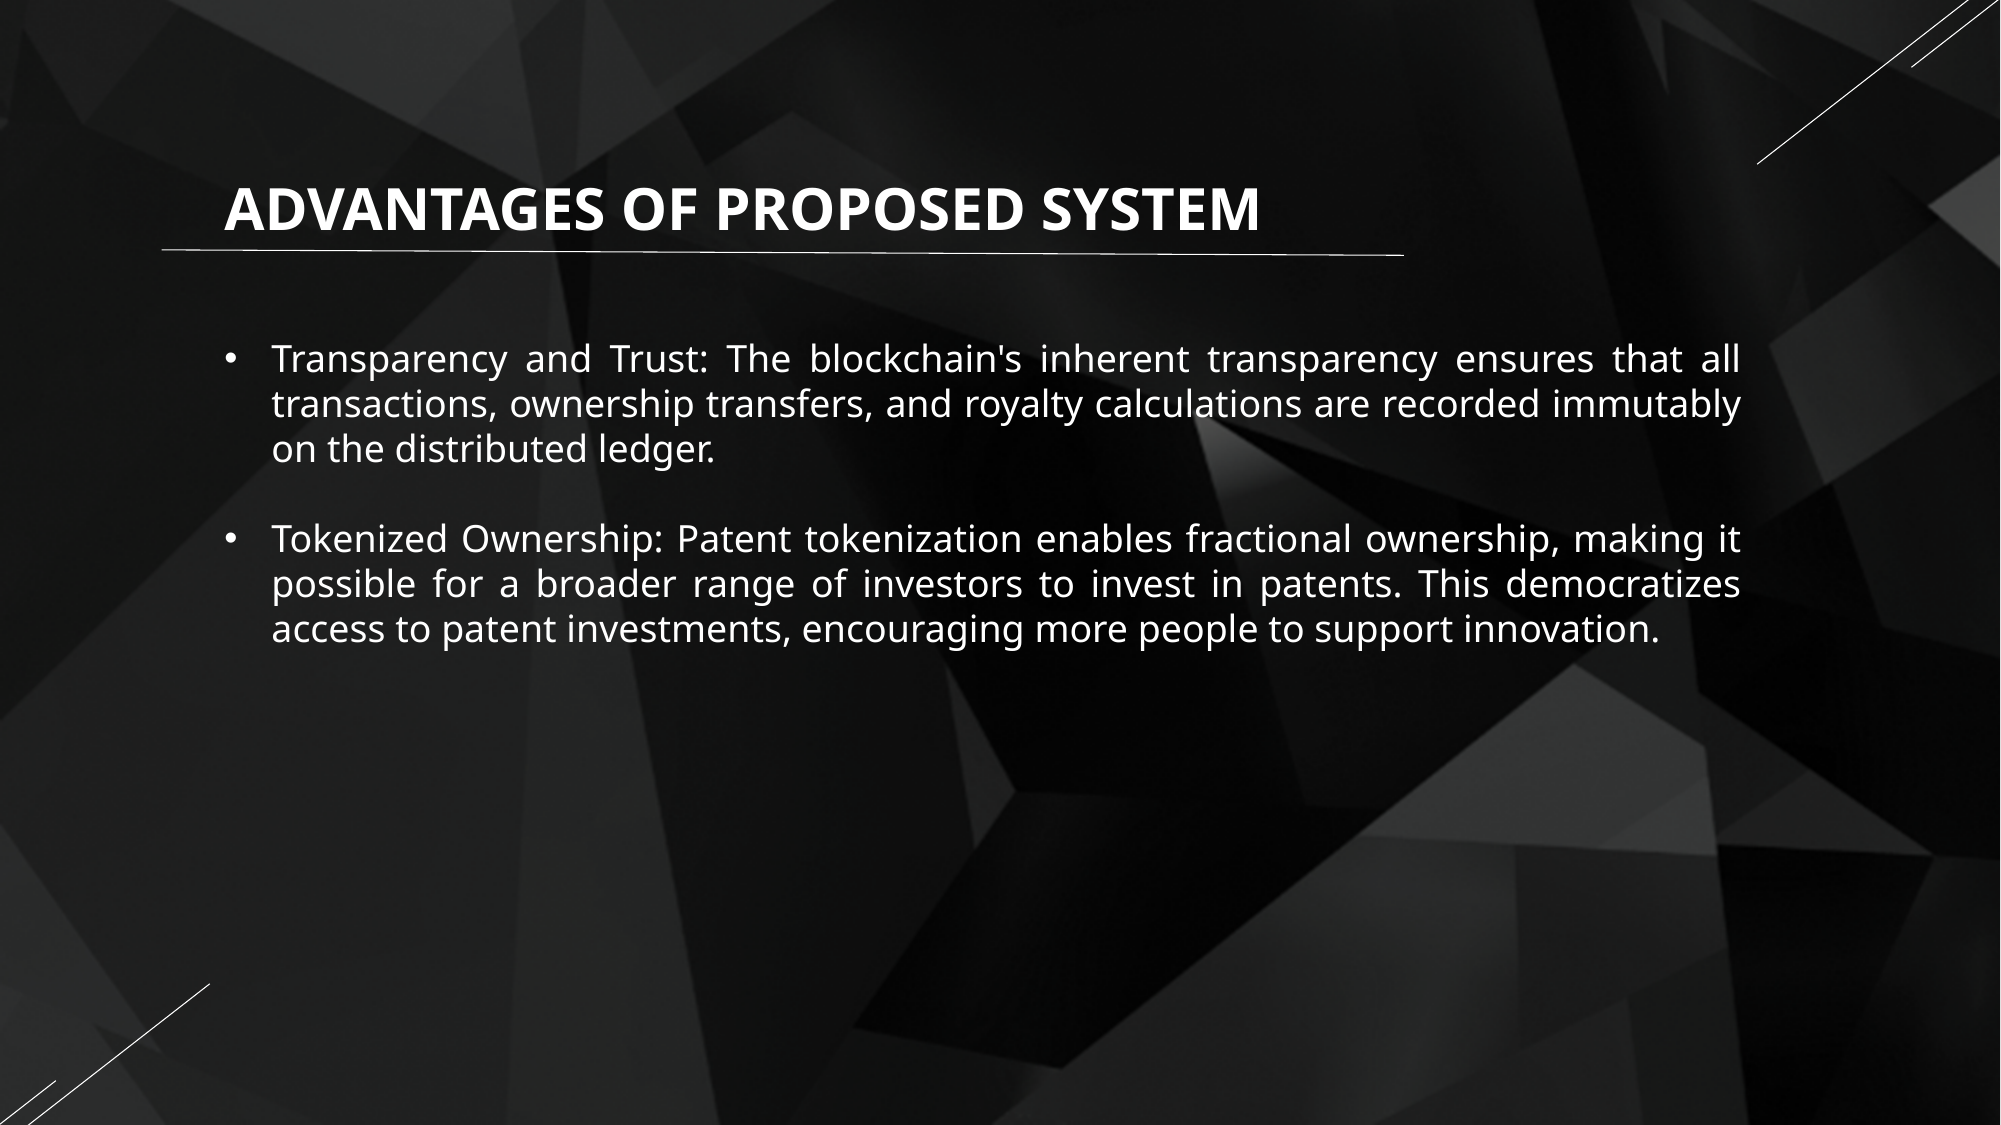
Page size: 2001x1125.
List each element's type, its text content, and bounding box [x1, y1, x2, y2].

text_box Transparency and Trust: The blockchain's inherent transparency ensures that all transactions, ownership transfers, and royalty calculations are recorded immutably on the distributed ledger. Tokenized Ownership: Patent tokenization enables fractional ownership, making it possible for a broader range of investors to invest in patents. This democratizes access to patent investments, encouraging more people to support innovation. [209, 327, 1758, 658]
text_box ADVANTAGES OF PROPOSED SYSTEM [209, 164, 1415, 249]
picture [0, 0, 2001, 1125]
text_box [1757, 0, 2000, 165]
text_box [161, 249, 1404, 256]
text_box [0, 983, 211, 1125]
